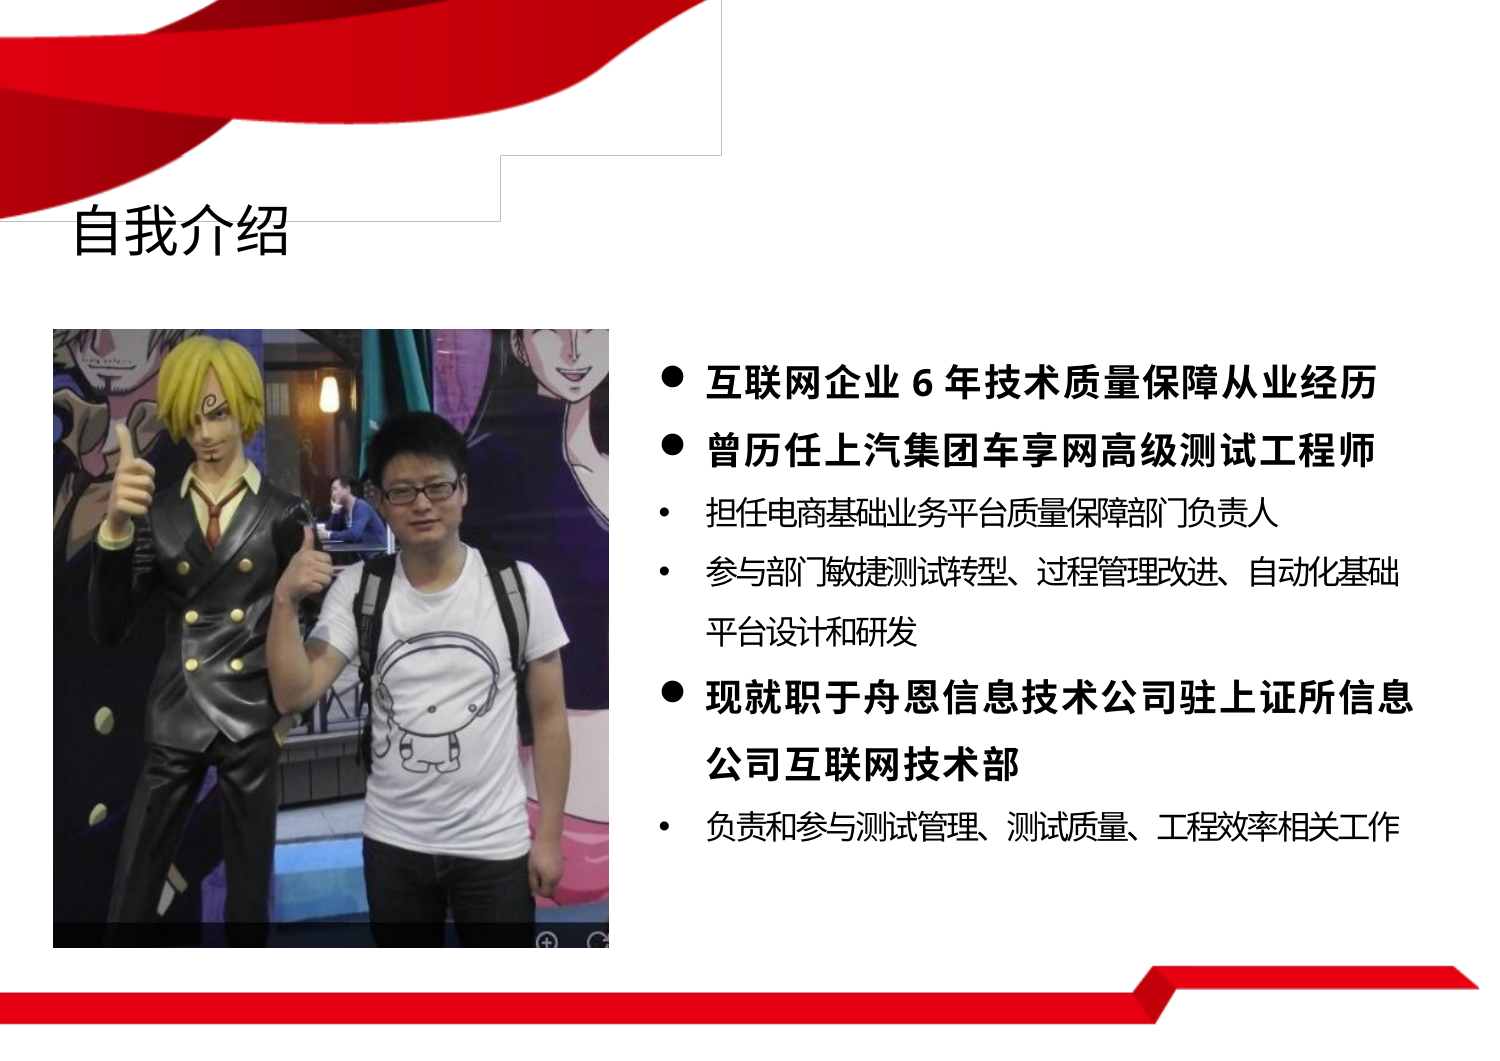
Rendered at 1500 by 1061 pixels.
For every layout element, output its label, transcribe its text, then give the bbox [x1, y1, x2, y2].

text_box 互联网企业6年技术质量保障从业经历 曾历任上汽集团车享网高级测试工程师 担任电商基础业务平台质量保障部门负责人 参与部门敏捷测试转型、过程管理改进、自动化基础平台设计和研发 现就职于舟恩信息技术公司驻上证所信息公司互联网技术部 负责和参与测试管理、测试质量、工程效率相关工作 [643, 329, 1436, 899]
title 自我介绍 [53, 187, 1459, 271]
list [52, 329, 609, 948]
